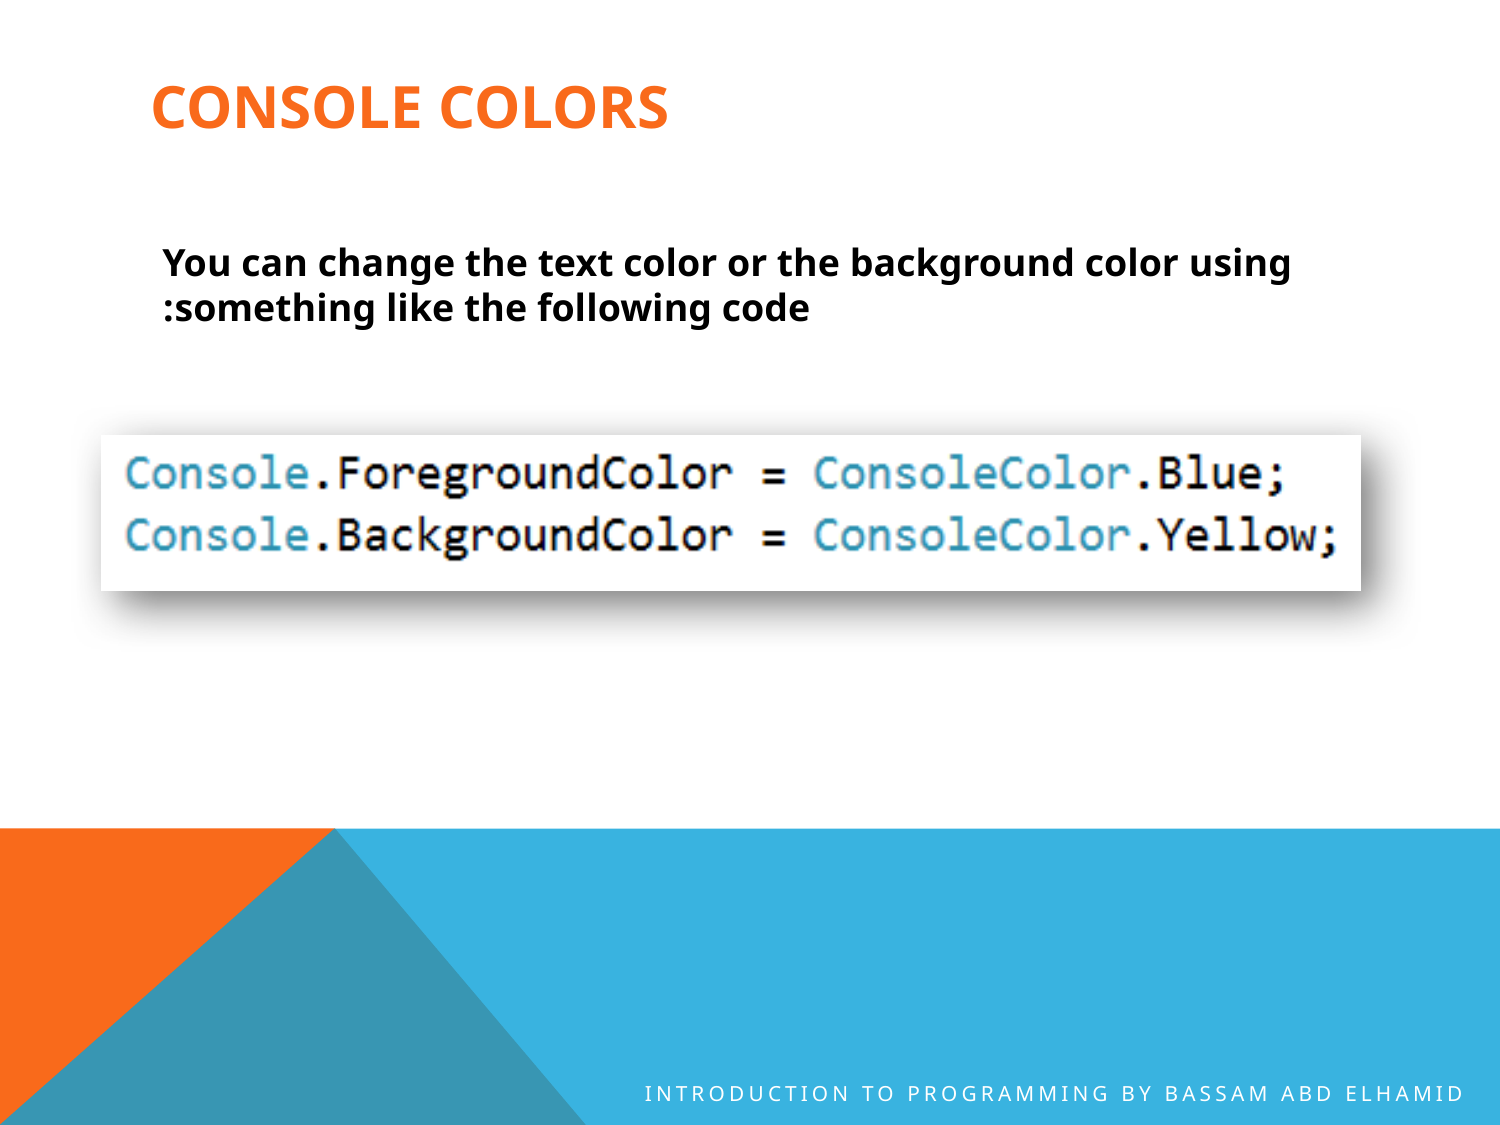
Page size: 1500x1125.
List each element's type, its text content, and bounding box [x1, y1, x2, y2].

picture [101, 435, 1361, 592]
footer Introduction to Programming By Bassam Abd Elhamid [608, 1068, 1479, 1120]
title Console colors [135, 60, 1369, 150]
text_box You can change the text color or the background color using something like the following code: [147, 231, 1365, 337]
